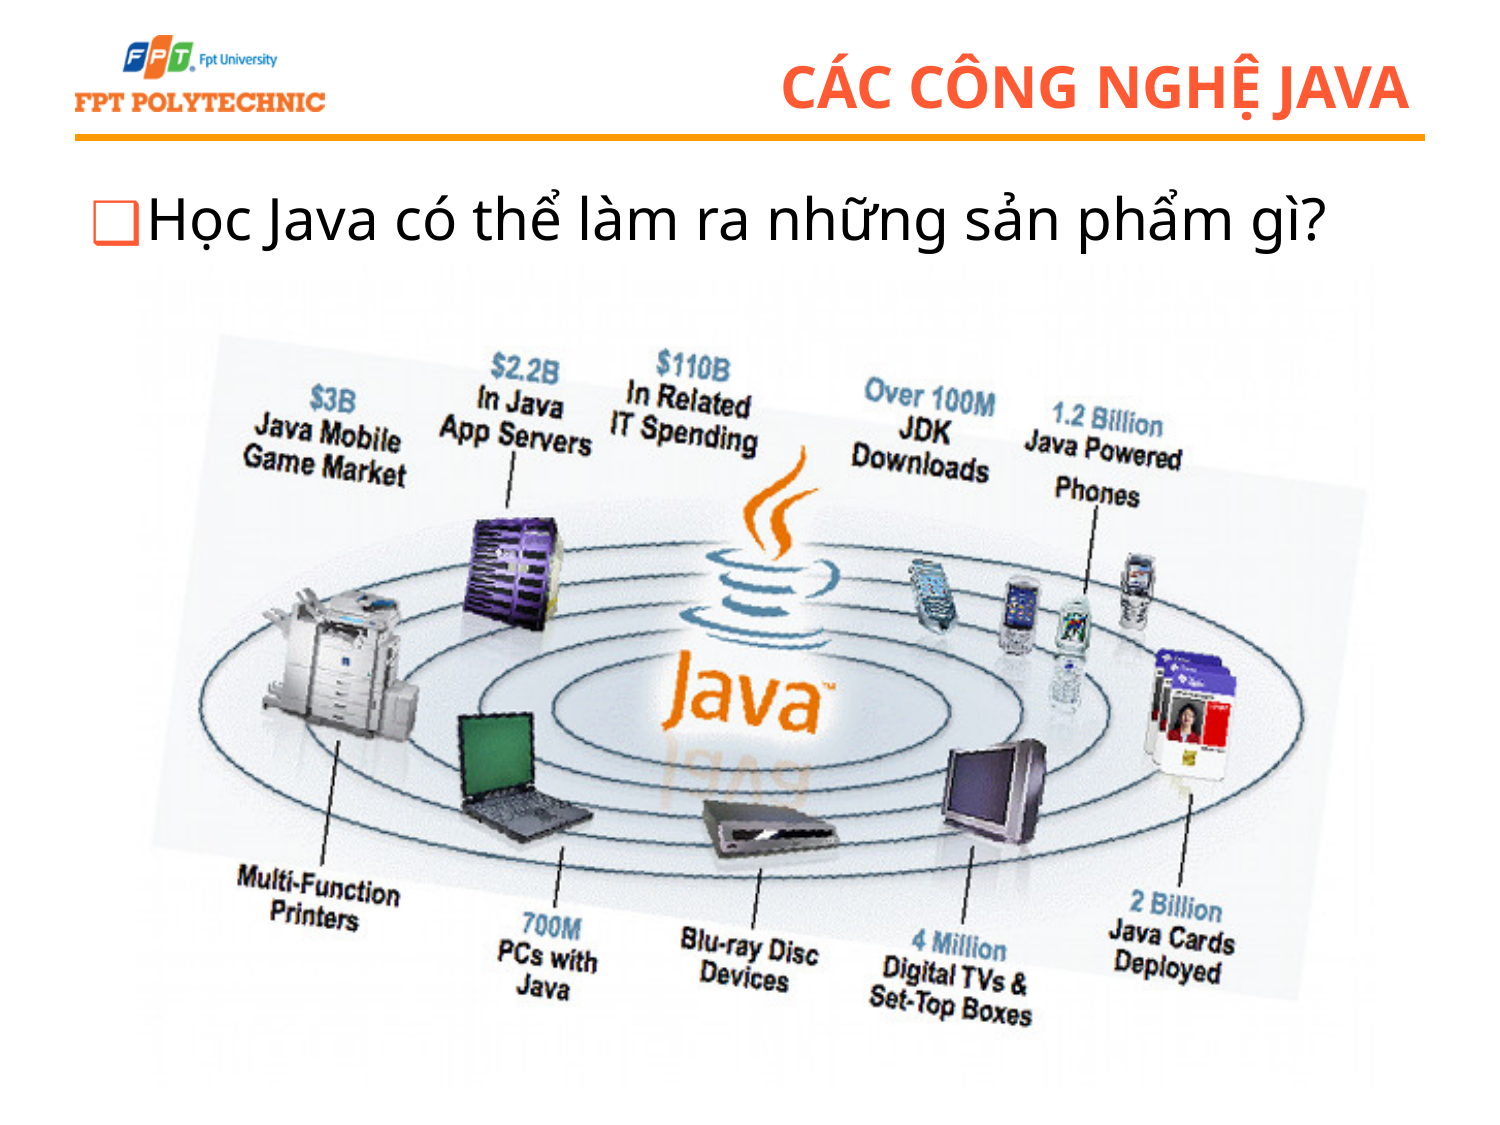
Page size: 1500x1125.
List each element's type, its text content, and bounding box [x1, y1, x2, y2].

picture [75, 35, 325, 112]
title Các công nghệ Java [337, 45, 1425, 125]
list Học Java có thể làm ra những sản phẩm gì? [75, 174, 1425, 1038]
picture [137, 264, 1376, 1088]
